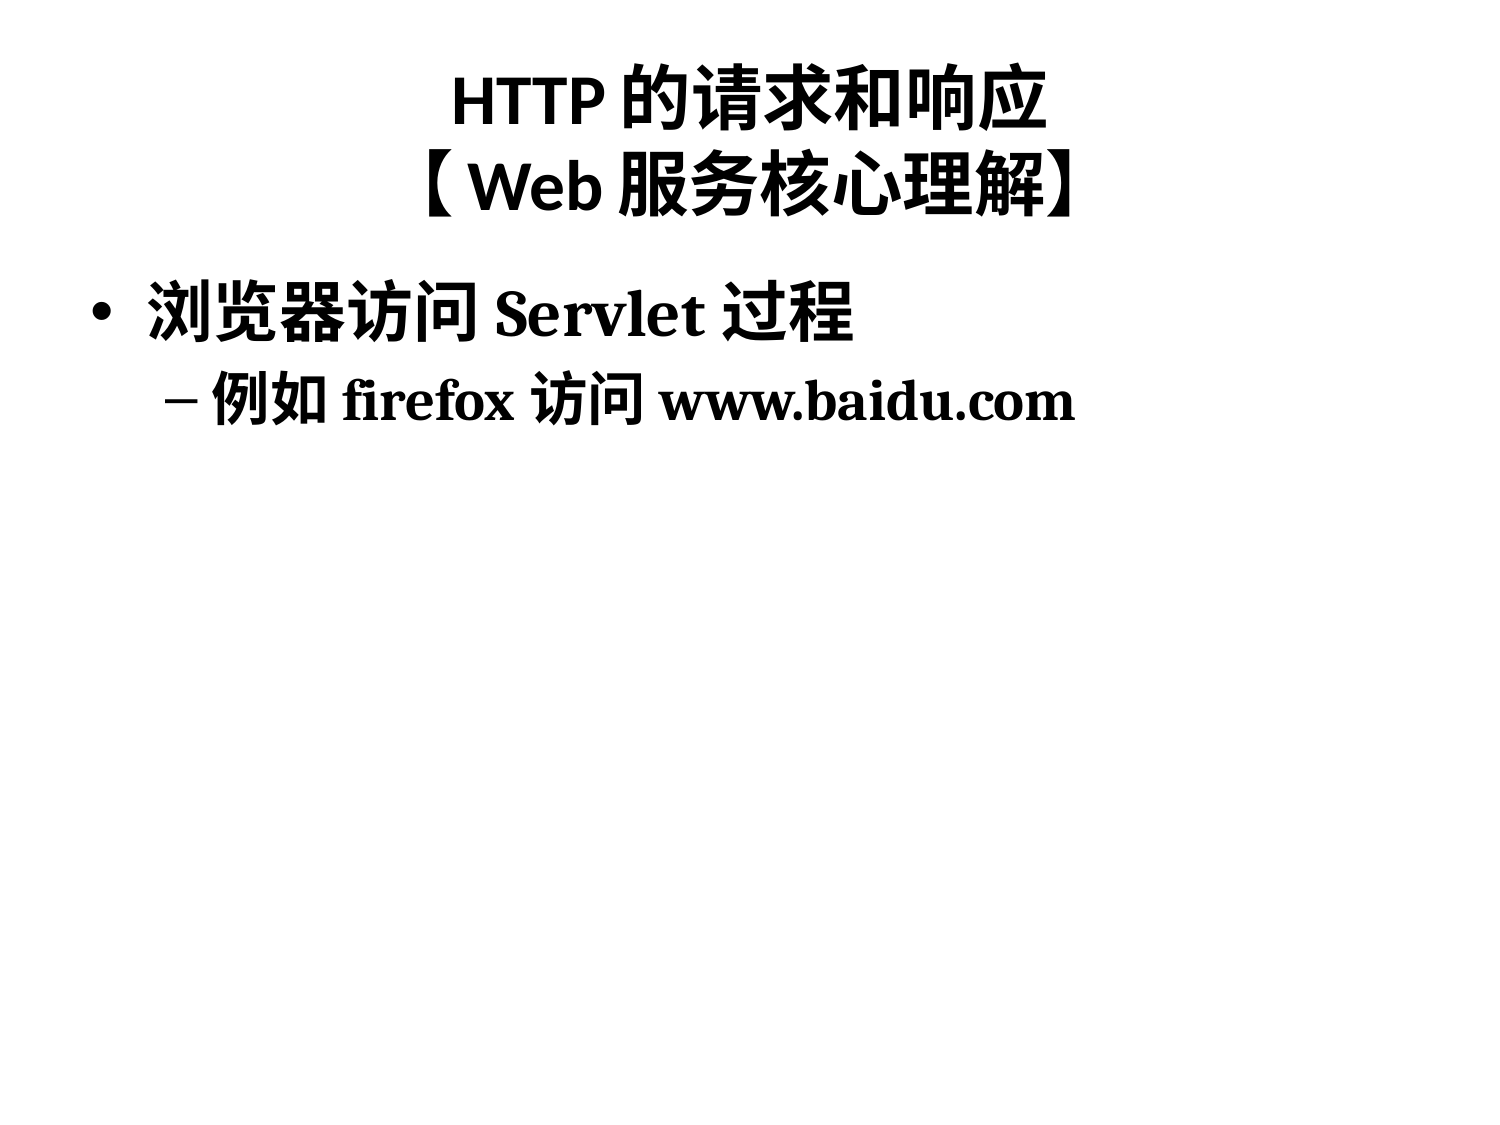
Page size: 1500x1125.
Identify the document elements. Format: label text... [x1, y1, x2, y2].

list 浏览器访问Servlet过程 例如firefox访问www.baidu.com [75, 262, 1425, 1005]
title HTTP的请求和响应 【Web服务核心理解】 [75, 45, 1425, 233]
